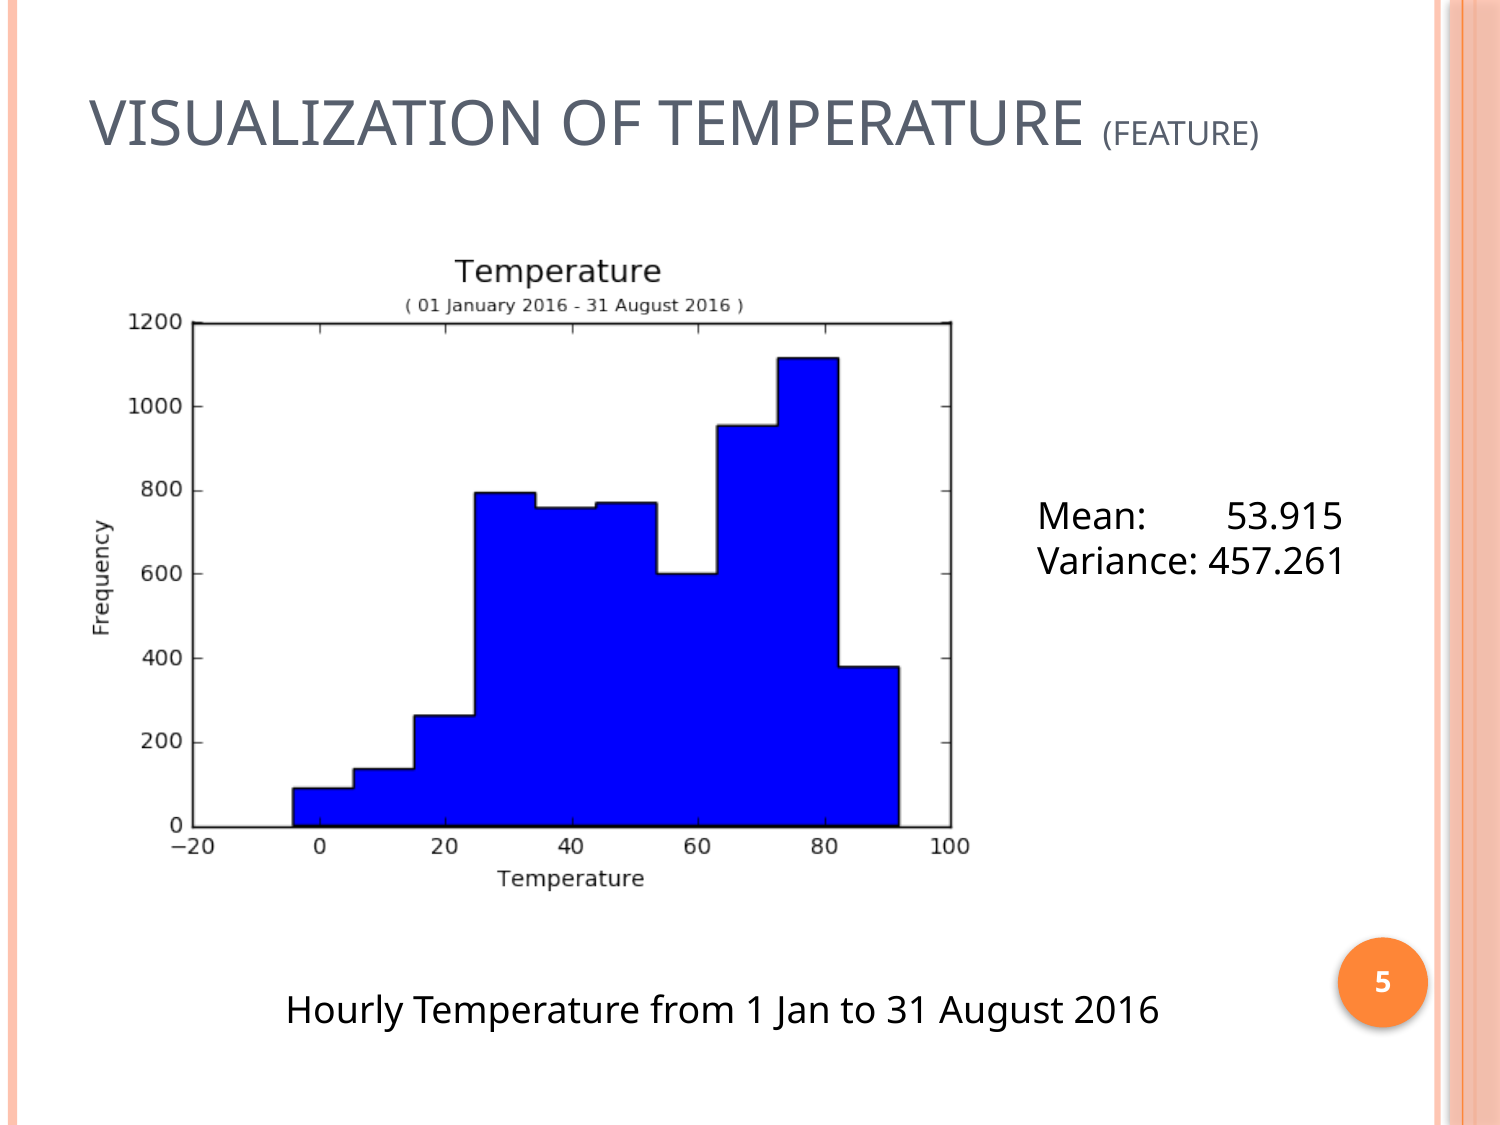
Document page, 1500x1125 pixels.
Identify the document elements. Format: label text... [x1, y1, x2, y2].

text_box Hourly Temperature from 1 Jan to 31 August 2016 [270, 978, 1176, 1039]
slide_number 5 [1333, 940, 1434, 1027]
text_box Mean: 53.915 Variance: 457.261 [1022, 484, 1369, 590]
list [74, 242, 988, 908]
title Visualization of Temperature (feature) [75, 45, 1300, 165]
